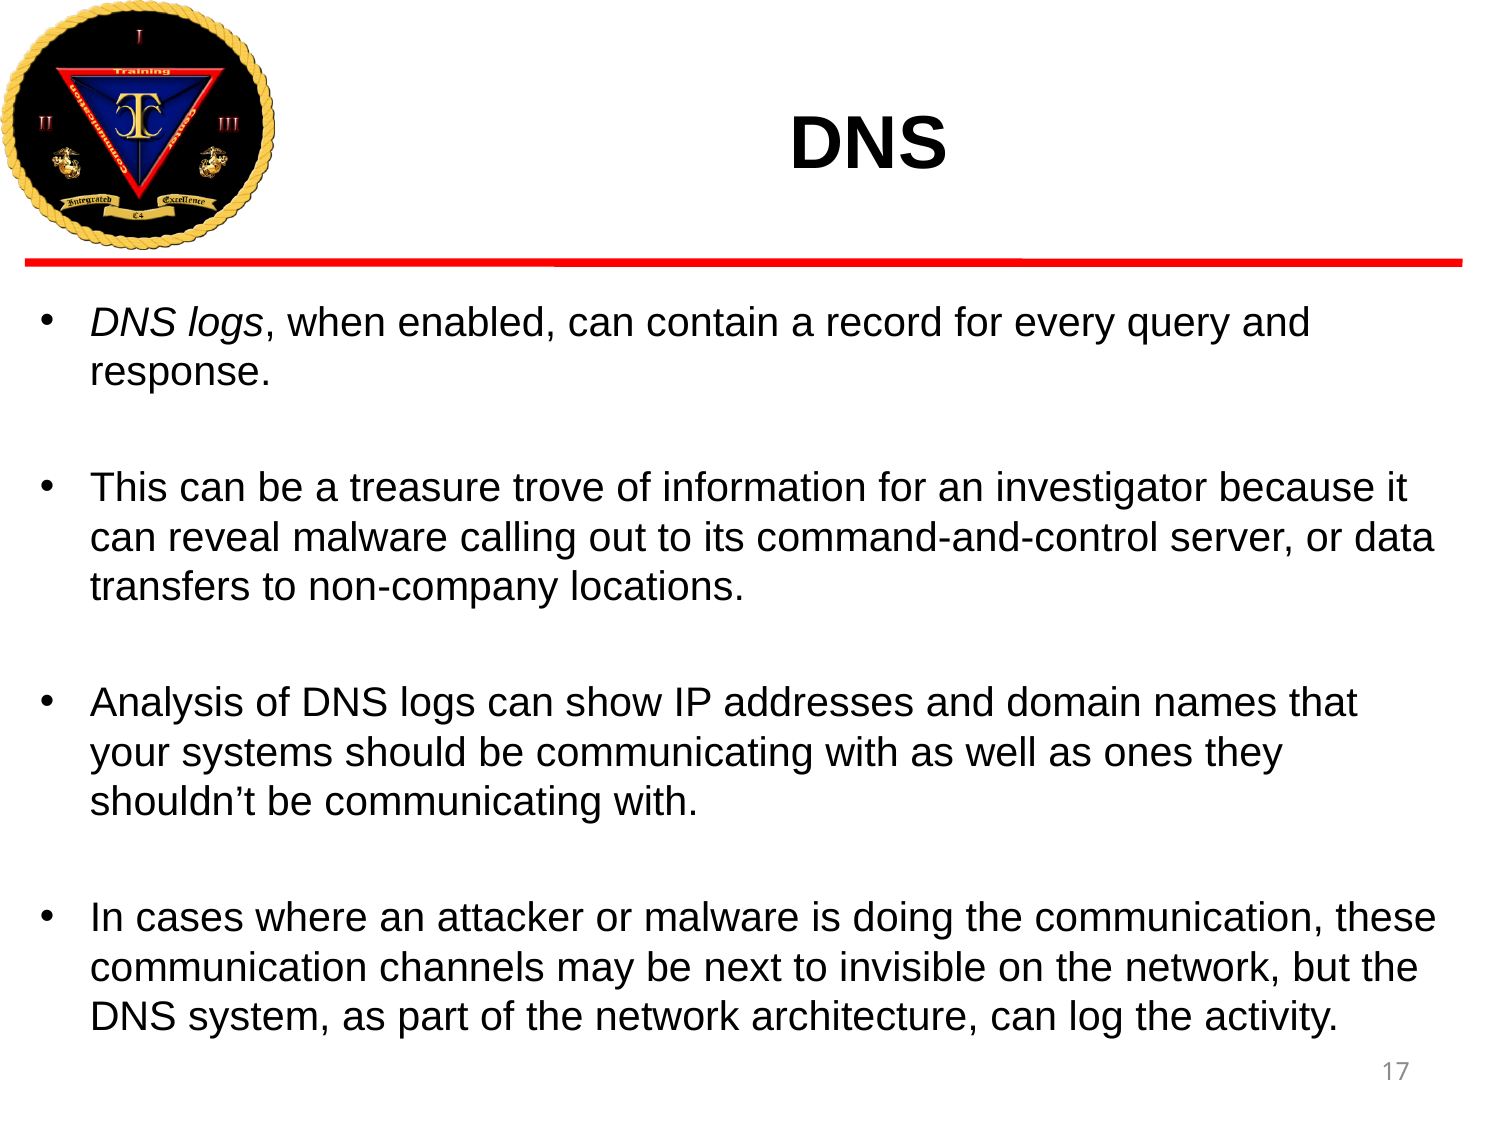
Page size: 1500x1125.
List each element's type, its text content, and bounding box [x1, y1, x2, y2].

title DNS [274, 44, 1463, 233]
slide_number 17 [1074, 1042, 1425, 1103]
list DNS logs, when enabled, can contain a record for every query and response. This can be a treasure trove of information for an investigator because it can reveal malware calling out to its command-and-control server, or data transfers to non-company locations. Analysis of DNS logs can show IP addresses and domain names that your systems should be communicating with as well as ones they shouldn’t be communicating with. In cases where an attacker or malware is doing the communication, these communication channels may be next to invisible on the network, but the DNS system, as part of the network architecture, can log the activity. [24, 287, 1463, 1081]
picture [0, 0, 275, 250]
